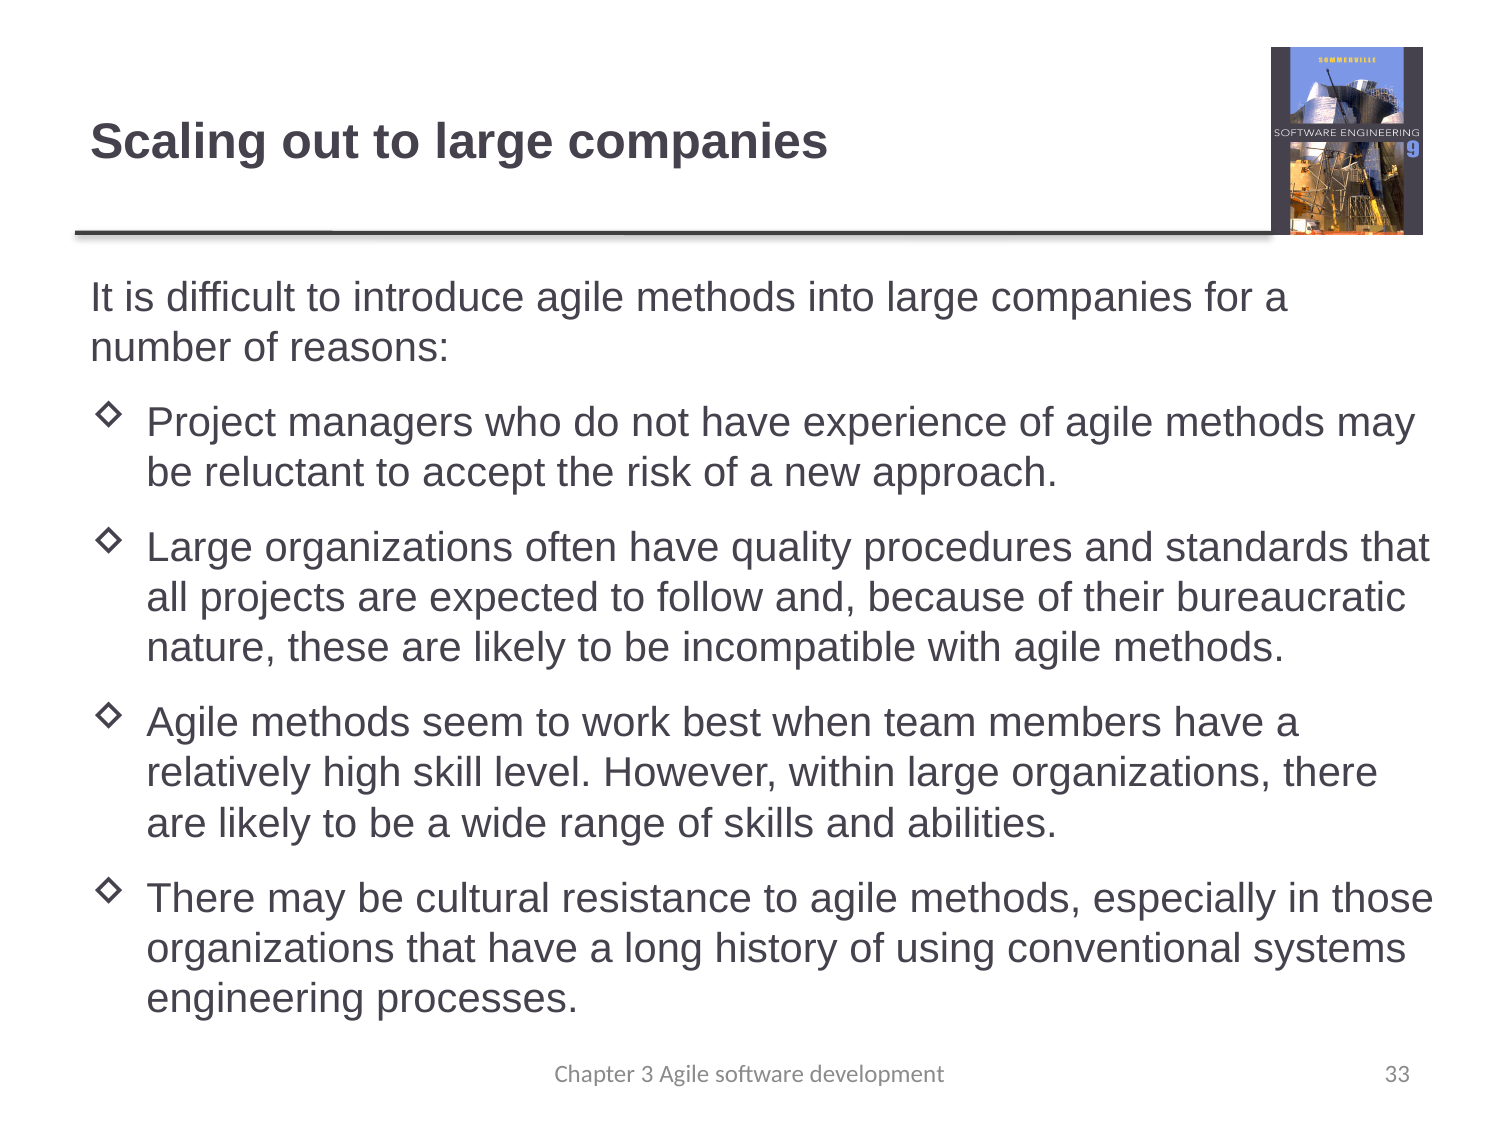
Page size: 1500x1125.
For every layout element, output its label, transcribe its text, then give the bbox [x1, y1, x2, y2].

slide_number 33 [1074, 1042, 1425, 1103]
footer Chapter 3 Agile software development [512, 1042, 988, 1103]
list It is difficult to introduce agile methods into large companies for a number of reasons: Project managers who do not have experience of agile methods may be reluctant to accept the risk of a new approach. Large organizations often have quality procedures and standards that all projects are expected to follow and, because of their bureaucratic nature, these are likely to be incompatible with agile methods. Agile methods seem to work best when team members have a relatively high skill level. However, within large organizations, there are likely to be a wide range of skills and abilities. There may be cultural resistance to agile methods, especially in those organizations that have a long history of using conventional systems engineering processes. [75, 262, 1455, 1005]
picture [1272, 47, 1423, 235]
title Scaling out to large companies [75, 45, 1272, 233]
